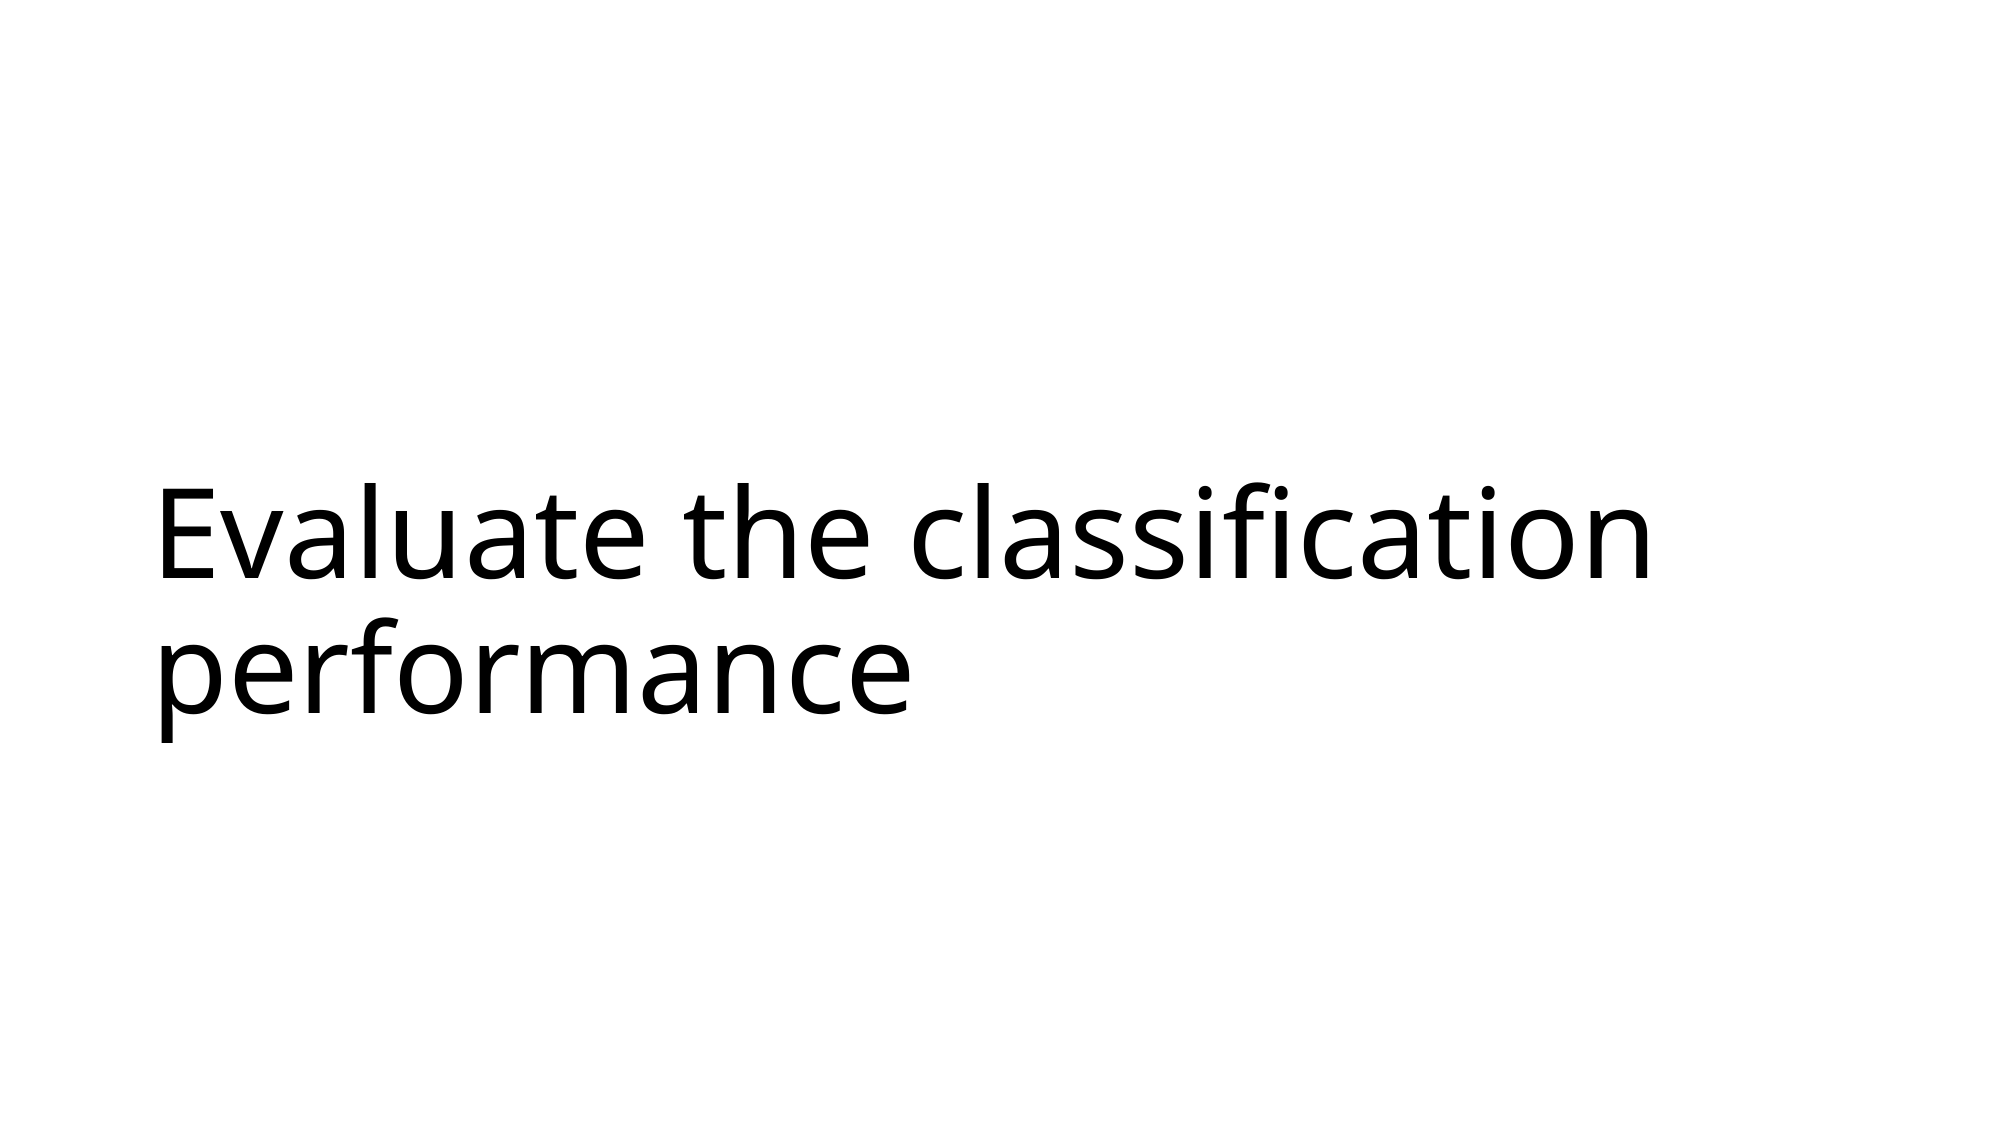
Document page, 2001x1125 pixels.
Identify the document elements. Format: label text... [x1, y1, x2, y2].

title Evaluate the classification performance [136, 280, 1862, 749]
